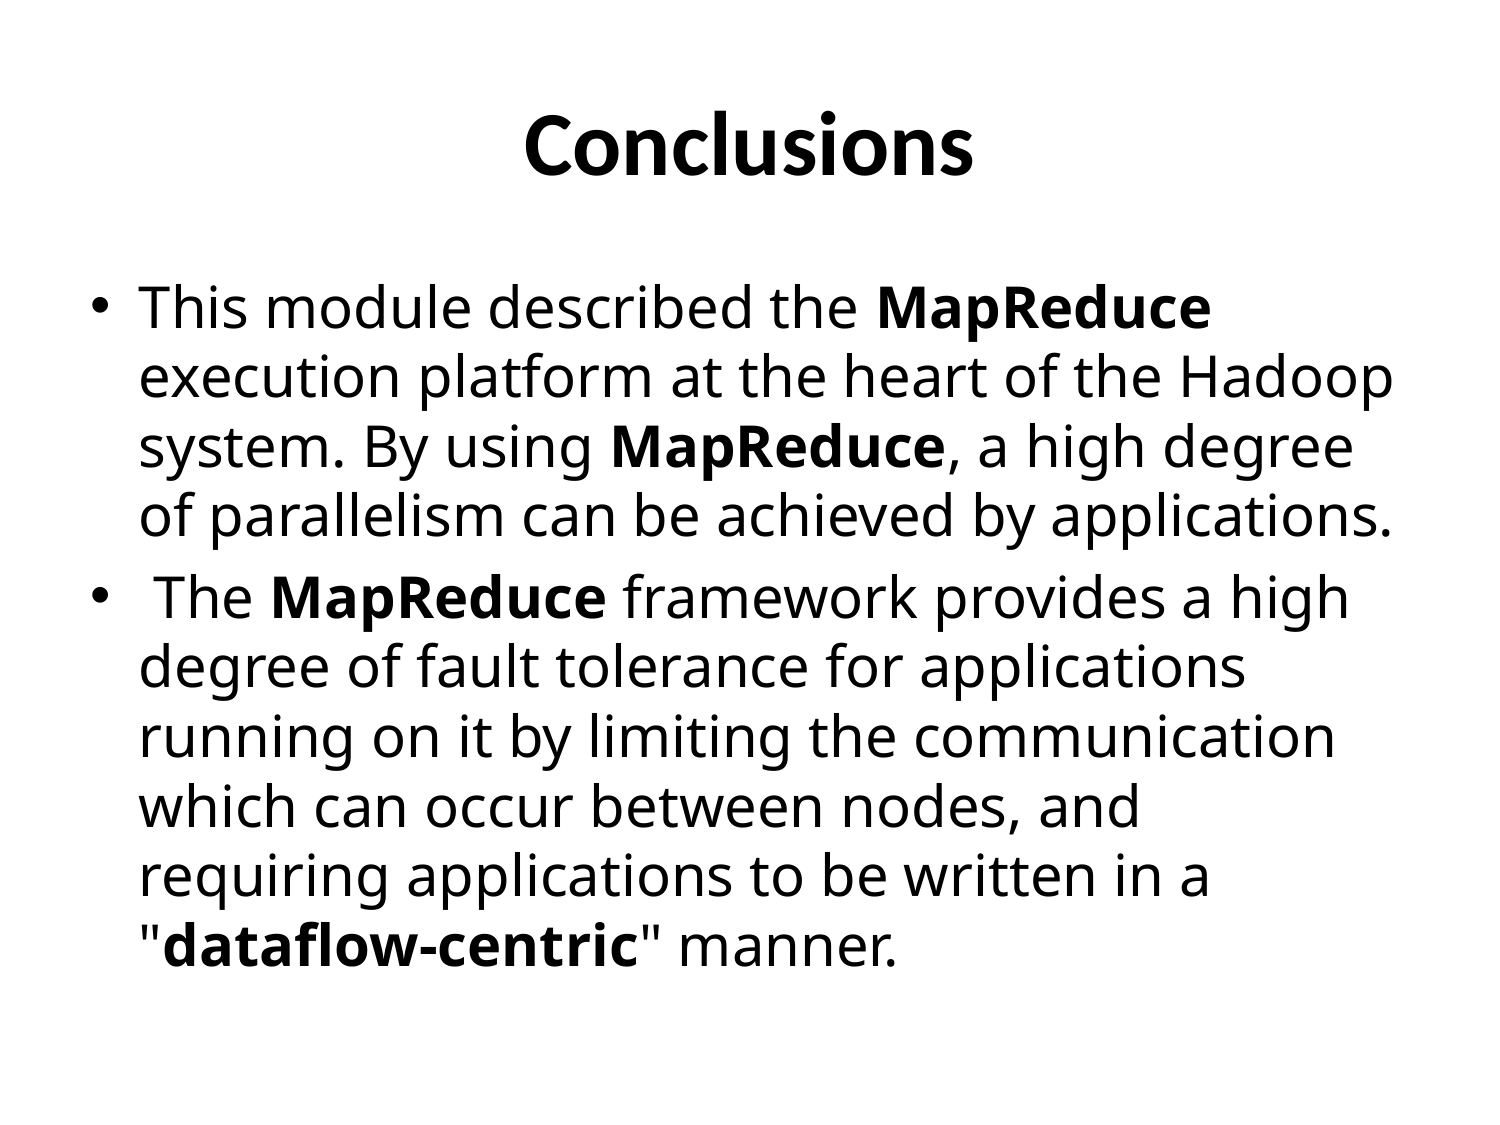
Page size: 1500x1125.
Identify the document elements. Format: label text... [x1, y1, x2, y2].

title Conclusions [75, 45, 1425, 233]
list This module described the MapReduce execution platform at the heart of the Hadoop system. By using MapReduce, a high degree of parallelism can be achieved by applications. The MapReduce framework provides a high degree of fault tolerance for applications running on it by limiting the communication which can occur between nodes, and requiring applications to be written in a "dataflow-centric" manner. [75, 262, 1425, 1005]
